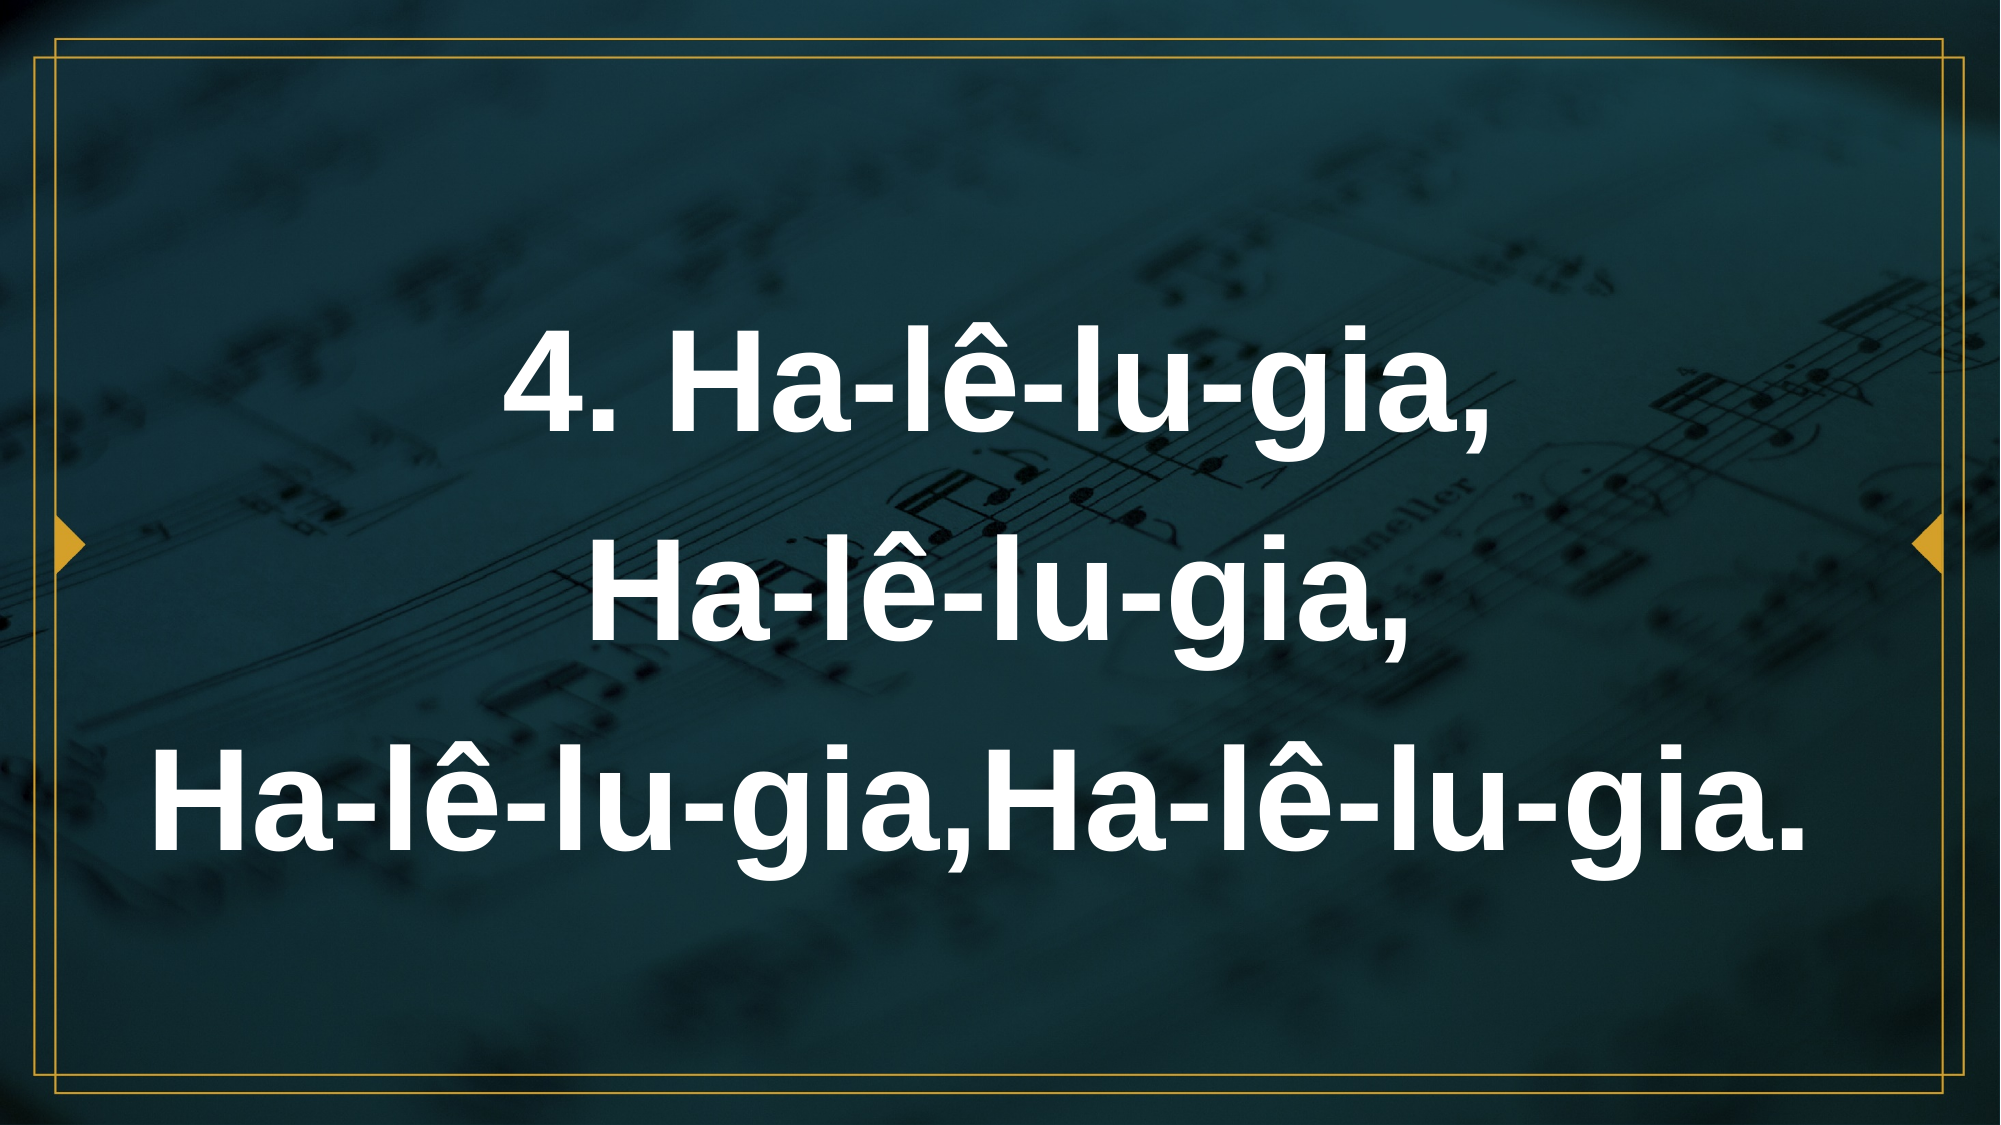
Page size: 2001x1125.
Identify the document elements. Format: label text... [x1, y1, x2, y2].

picture [0, 0, 2000, 1125]
title 4. Ha-lê-lu-gia, Ha-lê-lu-gia, Ha-lê-lu-gia,Ha-lê-lu-gia. [55, 53, 1945, 1077]
